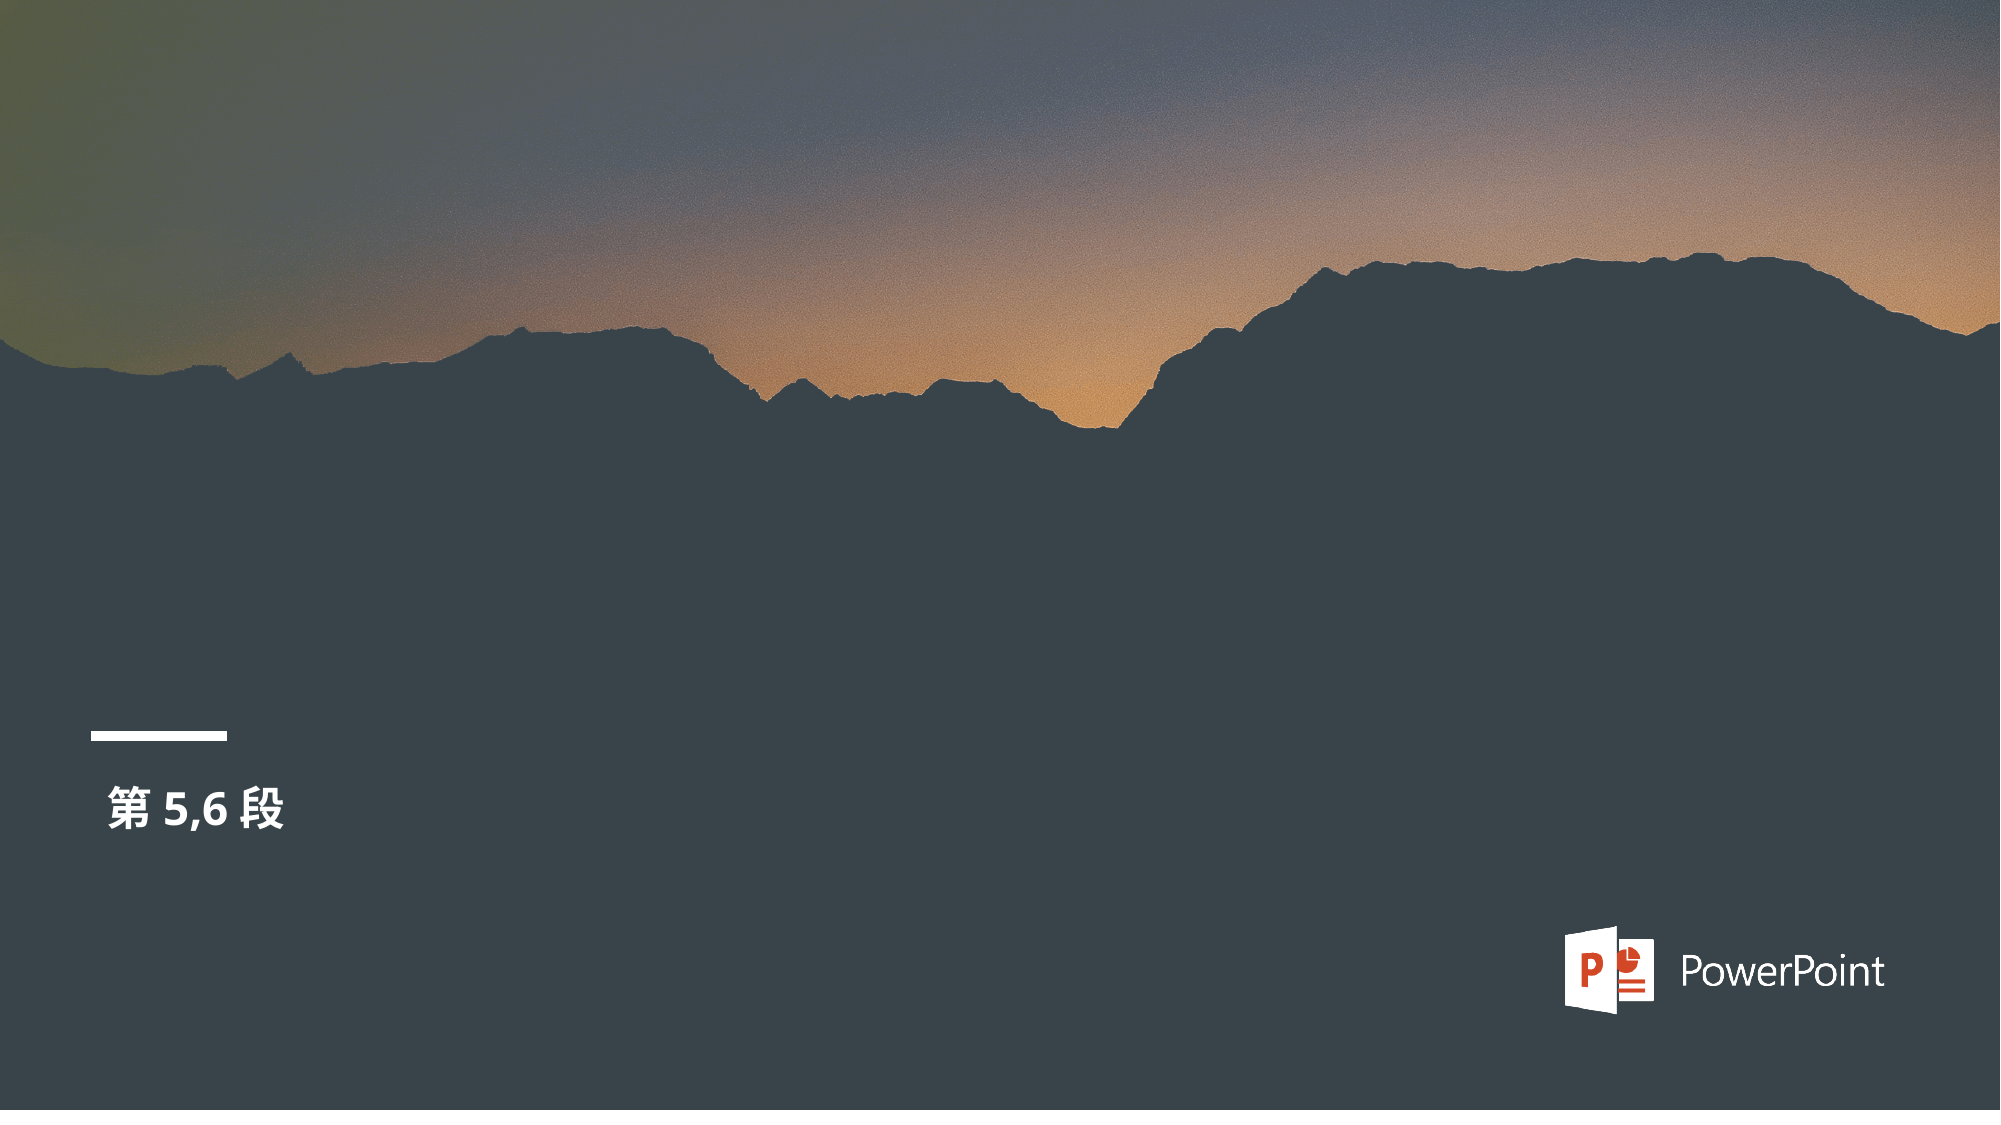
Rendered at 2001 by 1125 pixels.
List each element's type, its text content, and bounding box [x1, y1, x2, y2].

subtitle 第5,6段 [91, 778, 1171, 985]
picture [0, 0, 2000, 1110]
